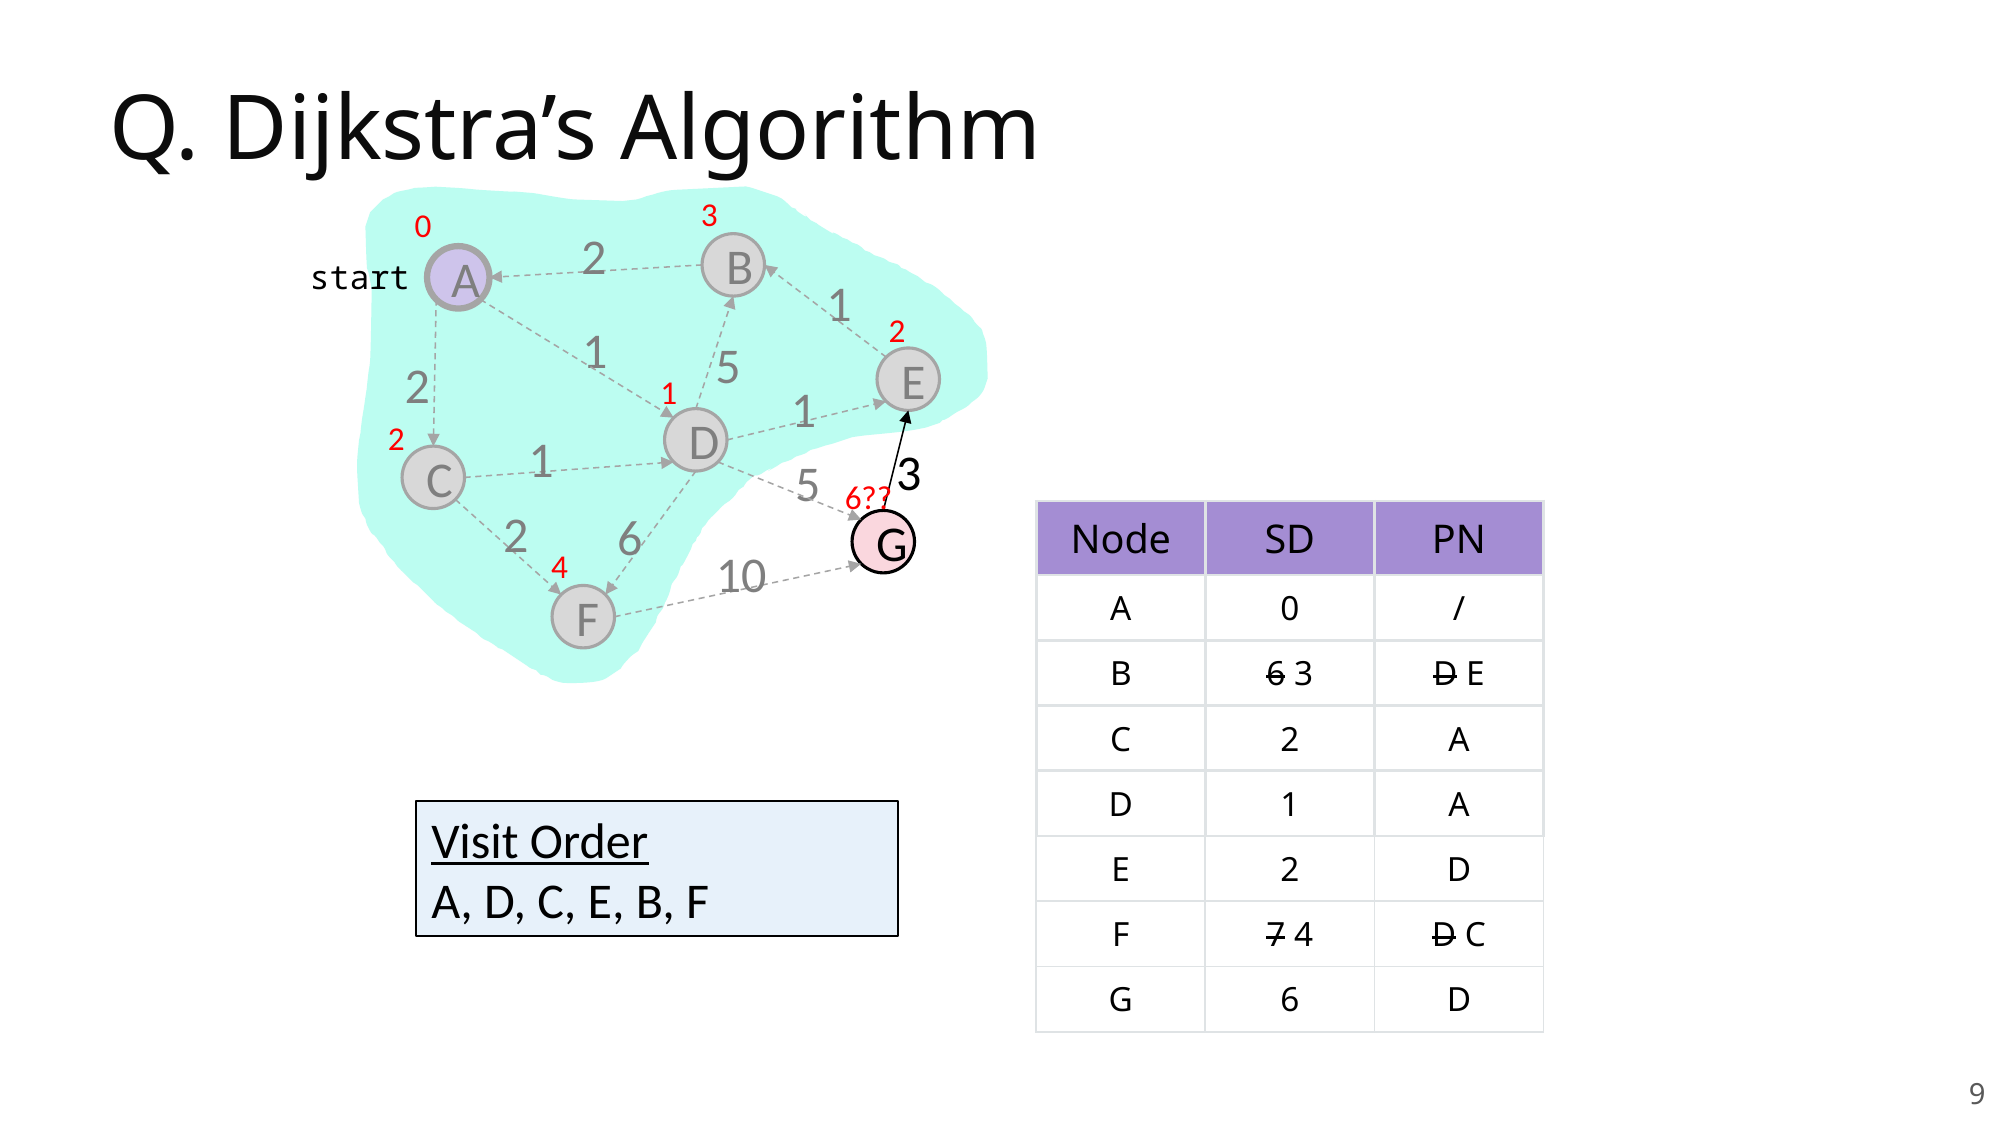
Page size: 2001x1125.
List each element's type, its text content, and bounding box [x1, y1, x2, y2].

text_box [944, 294, 988, 420]
table_cell A [1376, 772, 1542, 835]
table_cell B [1038, 642, 1204, 704]
table_cell G [1037, 967, 1204, 1031]
table_cell D [1375, 837, 1543, 900]
table_cell C [1038, 707, 1204, 769]
table_cell D E [1376, 642, 1542, 704]
table_cell 2 [1207, 707, 1373, 769]
text_box start [271, 235, 367, 315]
text_box [357, 385, 367, 526]
table_cell D [1375, 967, 1543, 1031]
table_cell 6 [1206, 967, 1374, 1031]
table_header SD [1207, 502, 1373, 574]
table_cell A [1038, 576, 1204, 639]
table_cell D C [1375, 902, 1543, 966]
table_cell 7 4 [1206, 902, 1374, 966]
table_cell A [1376, 707, 1542, 769]
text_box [372, 172, 940, 649]
table_header PN [1376, 502, 1542, 574]
text_box Visit Order A, D, C, E, B, F [416, 801, 899, 937]
table_cell D [1038, 772, 1204, 835]
table_cell / [1376, 576, 1542, 639]
table_cell F [1037, 902, 1204, 966]
text_box [510, 655, 633, 684]
table_header Node [1038, 502, 1204, 574]
table_cell 0 [1207, 576, 1373, 639]
table_cell 2 [1206, 837, 1374, 900]
title Q. Dijkstra’s Algorithm [94, 43, 1930, 210]
table_cell 6 3 [1207, 642, 1373, 704]
table_cell 1 [1207, 772, 1373, 835]
table_cell E [1037, 837, 1204, 900]
